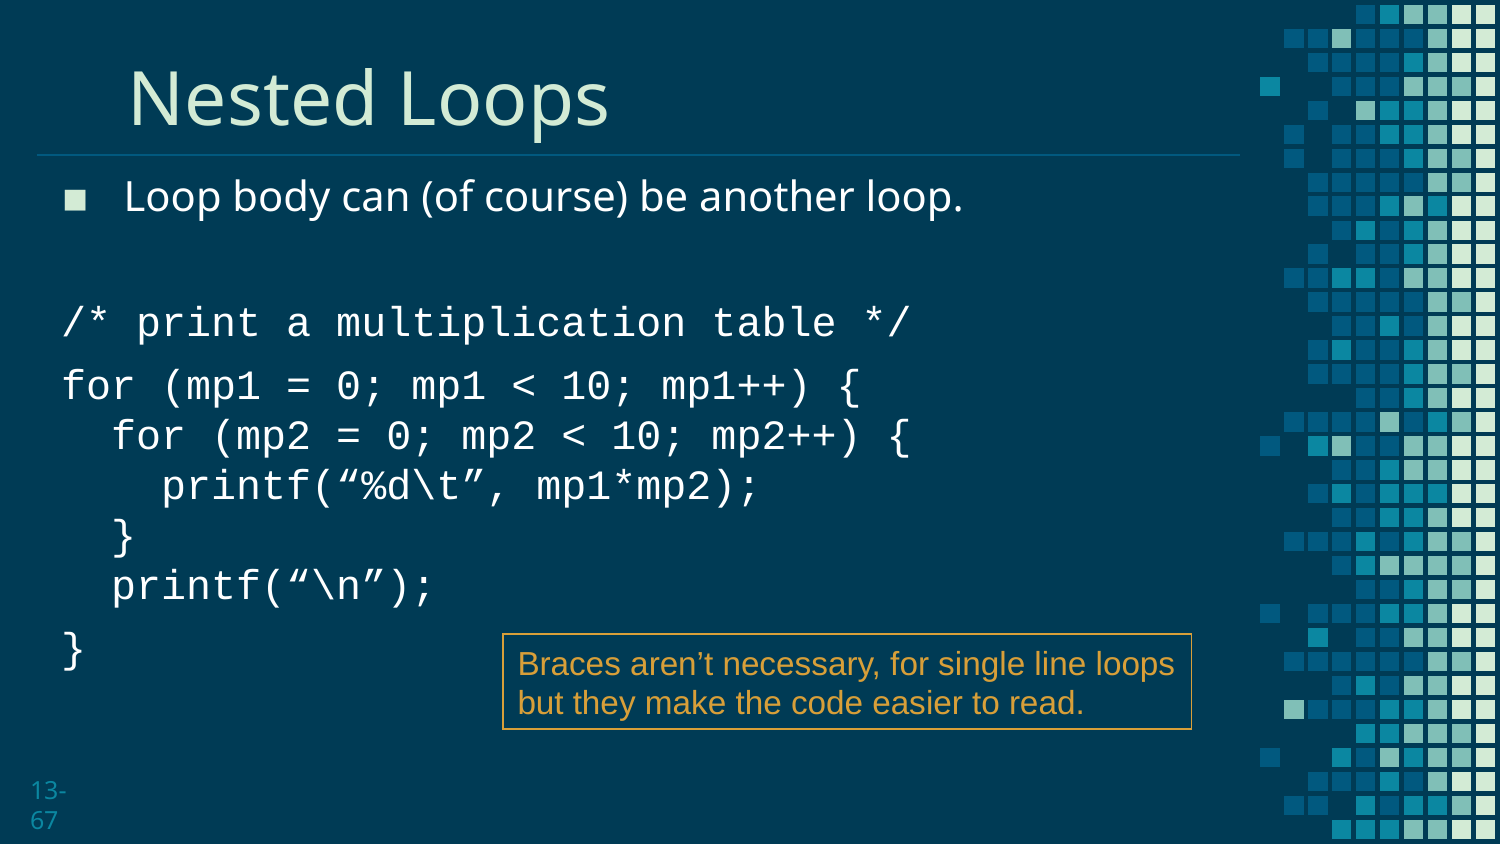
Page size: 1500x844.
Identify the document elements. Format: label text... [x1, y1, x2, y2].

text_box Braces aren’t necessary, for single line loops but they make the code easier to read. [502, 634, 1192, 729]
title Nested Loops [112, 14, 1222, 155]
slide_number 13-67 [15, 774, 105, 839]
list Loop body can (of course) be another loop. /* print a multiplication table */ for (mp1 = 0; mp1 < 10; mp1++) { for (mp2 = 0; mp2 < 10; mp2++) { printf(“%d\t”, mp1*mp2); } printf(“\n”); } [33, 155, 1232, 751]
